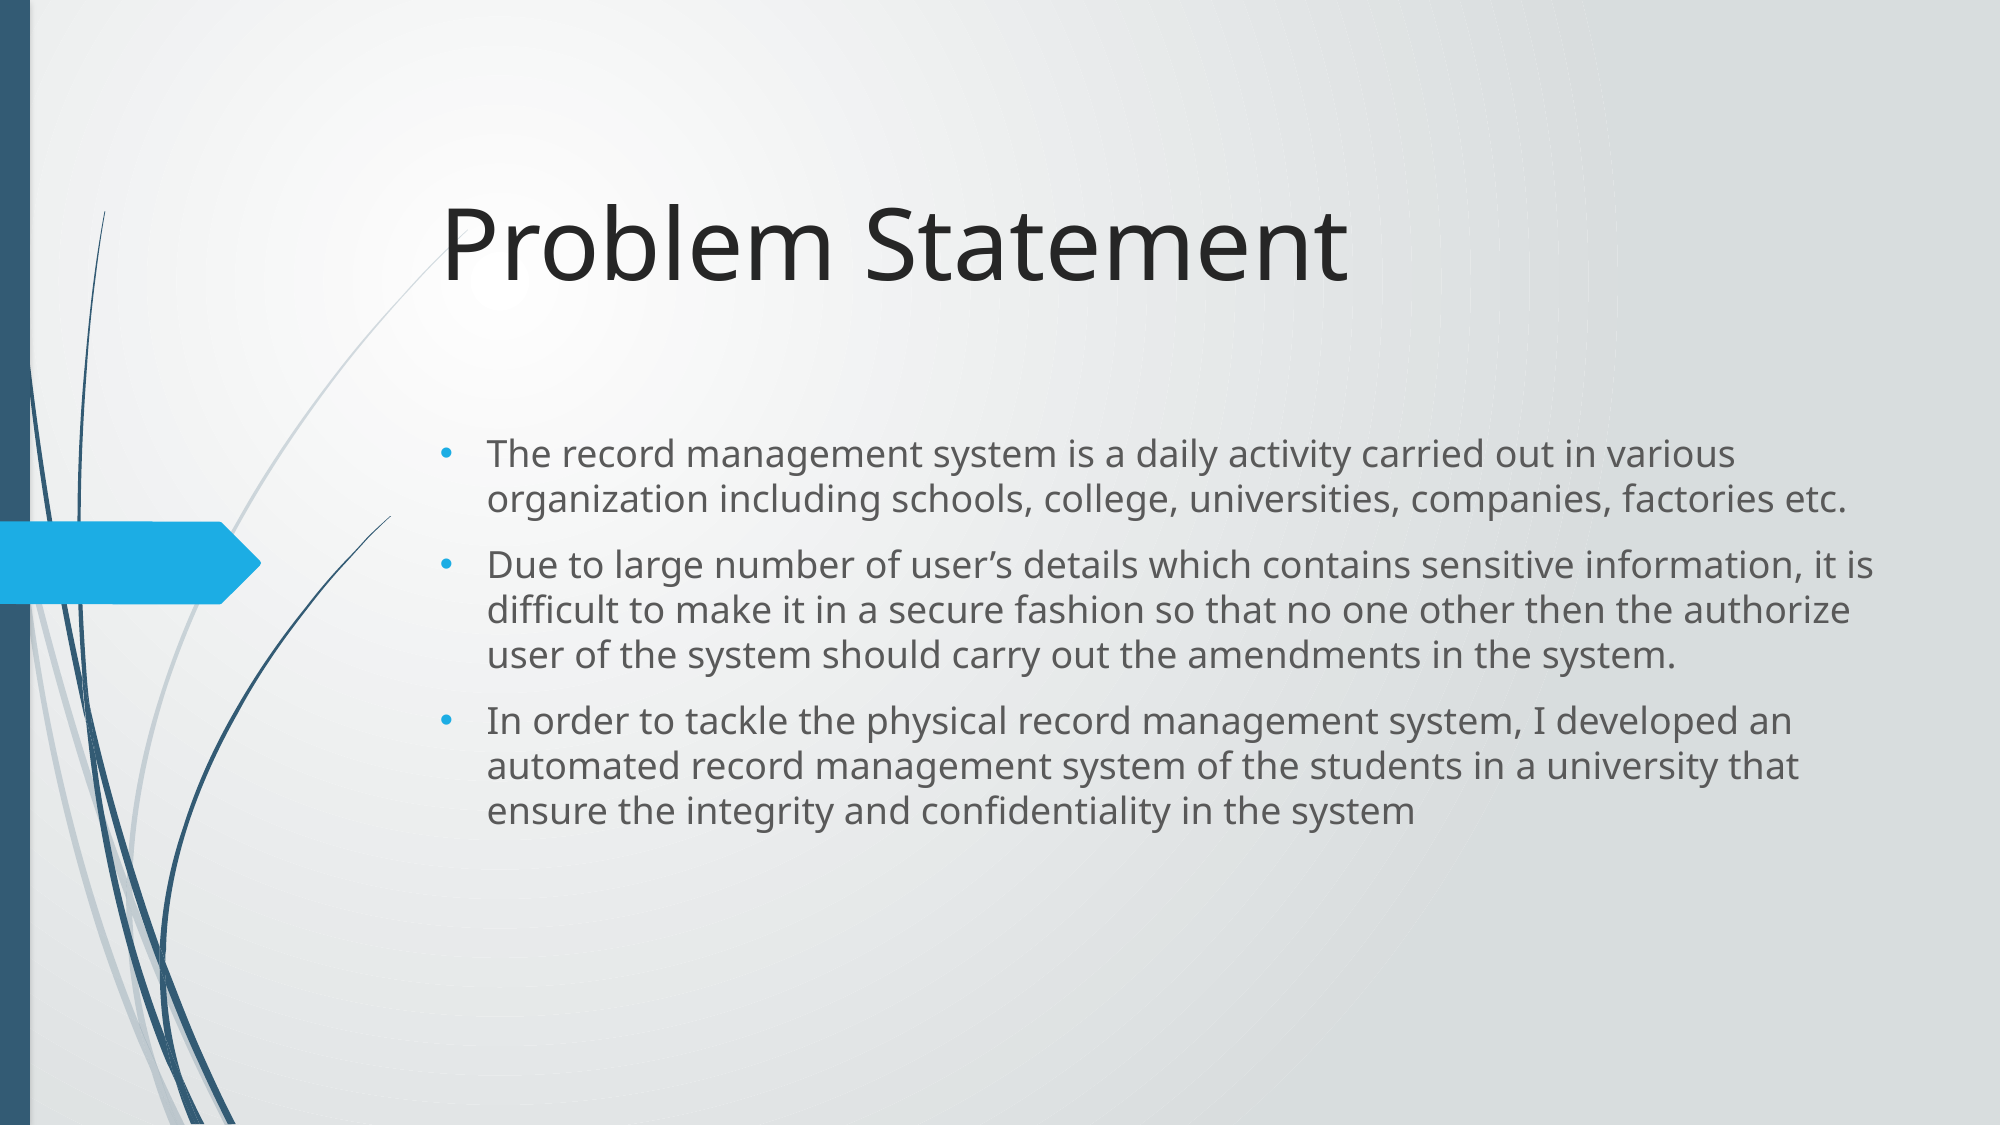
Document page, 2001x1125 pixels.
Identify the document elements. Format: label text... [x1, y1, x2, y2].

title Problem Statement [424, 99, 1888, 382]
list The record management system is a daily activity carried out in various organization including schools, college, universities, companies, factories etc. Due to large number of user’s details which contains sensitive information, it is difficult to make it in a secure fashion so that no one other then the authorize user of the system should carry out the amendments in the system. In order to tackle the physical record management system, I developed an automated record management system of the students in a university that ensure the integrity and confidentiality in the system [424, 393, 1904, 868]
